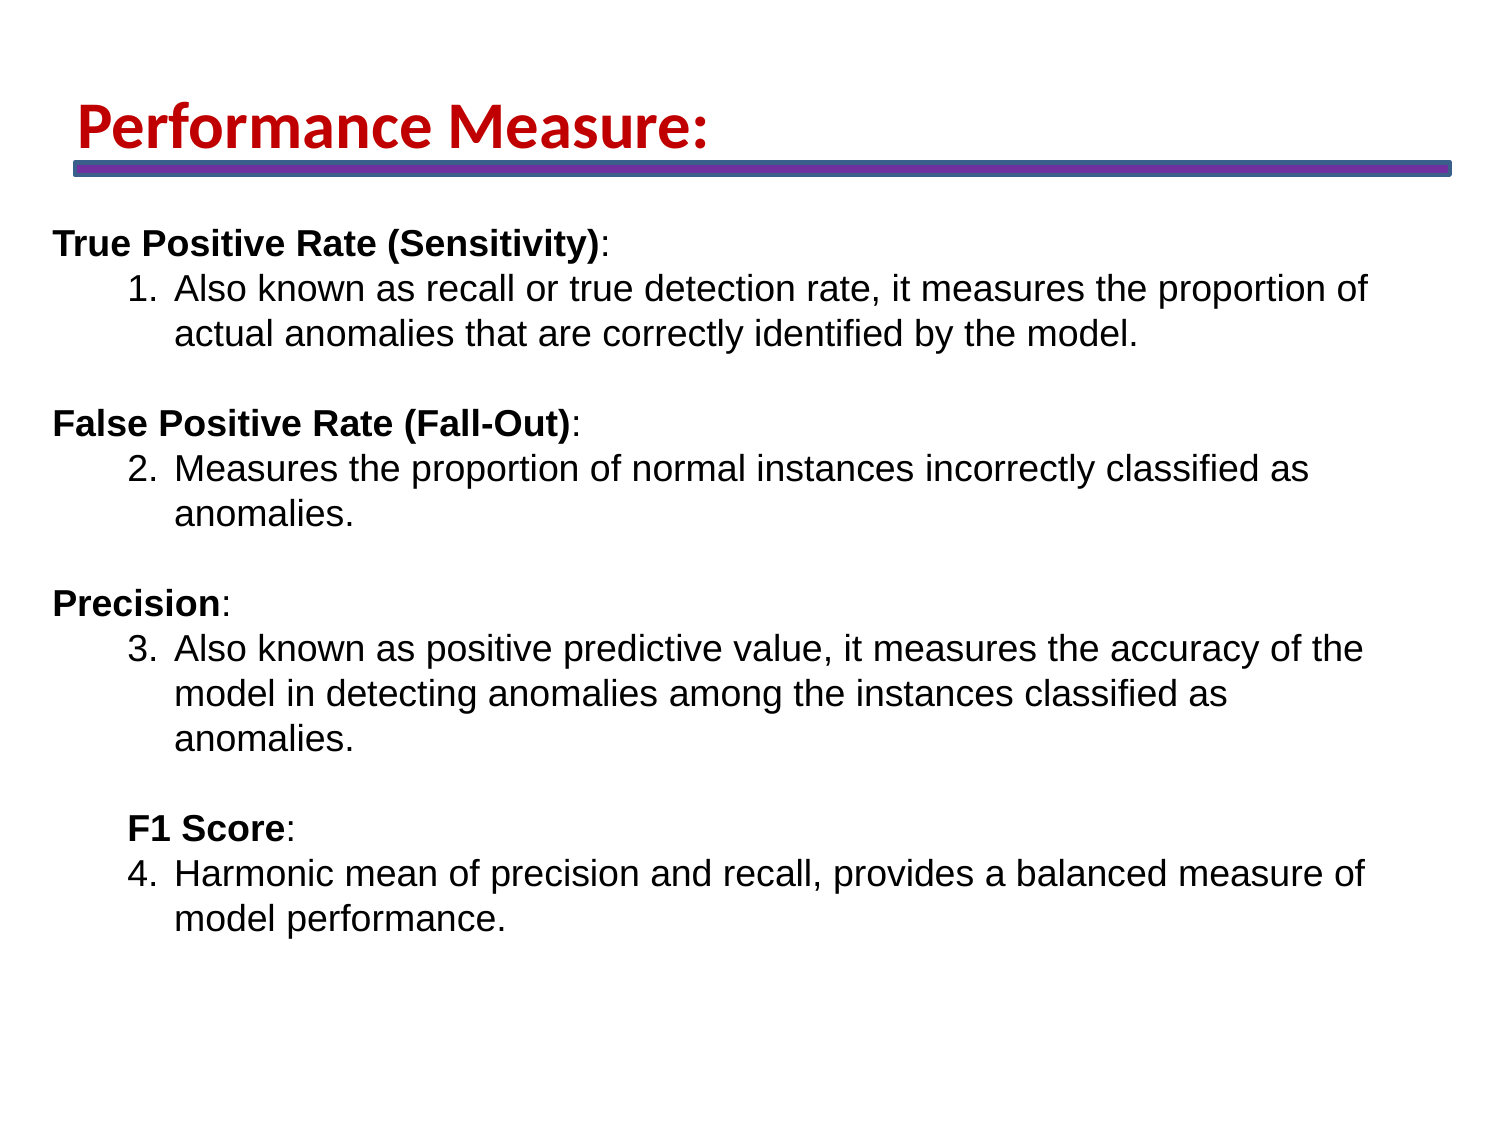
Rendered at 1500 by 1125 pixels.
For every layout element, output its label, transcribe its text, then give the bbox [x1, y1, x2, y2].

text_box [75, 162, 1450, 175]
text_box True Positive Rate (Sensitivity): Also known as recall or true detection rate, it measures the proportion of actual anomalies that are correctly identified by the model. False Positive Rate (Fall-Out): Measures the proportion of normal instances incorrectly classified as anomalies. Precision: Also known as positive predictive value, it measures the accuracy of the model in detecting anomalies among the instances classified as anomalies. F1 Score: Harmonic mean of precision and recall, provides a balanced measure of model performance. [37, 211, 1425, 992]
text_box Performance Measure: [62, 74, 825, 170]
